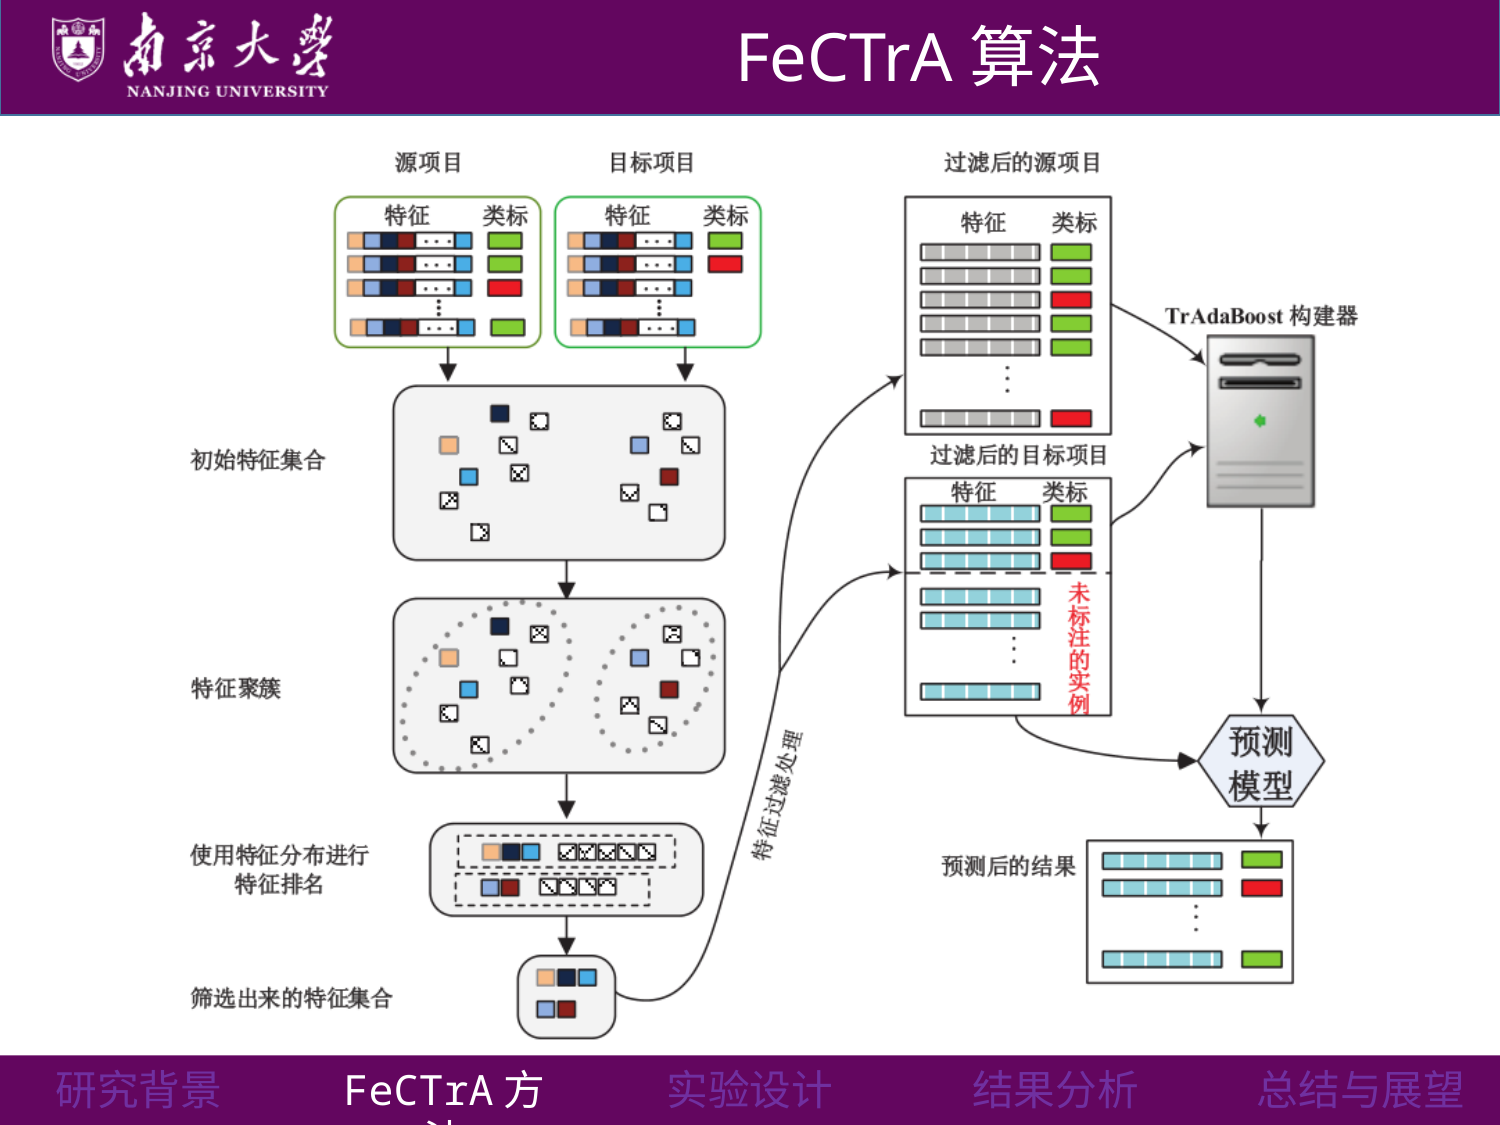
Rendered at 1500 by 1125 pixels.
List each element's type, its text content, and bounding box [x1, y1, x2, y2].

text_box FeCTrA方法 [316, 1056, 573, 1125]
text_box 实验设计 [622, 1056, 878, 1122]
picture [153, 125, 1394, 1052]
text_box 研究背景 [11, 1056, 267, 1122]
text_box FeCTrA算法 [359, 7, 1480, 103]
text_box 结果分析 [927, 1056, 1184, 1122]
picture [1, 0, 1499, 114]
text_box 总结与展望 [1233, 1056, 1489, 1122]
